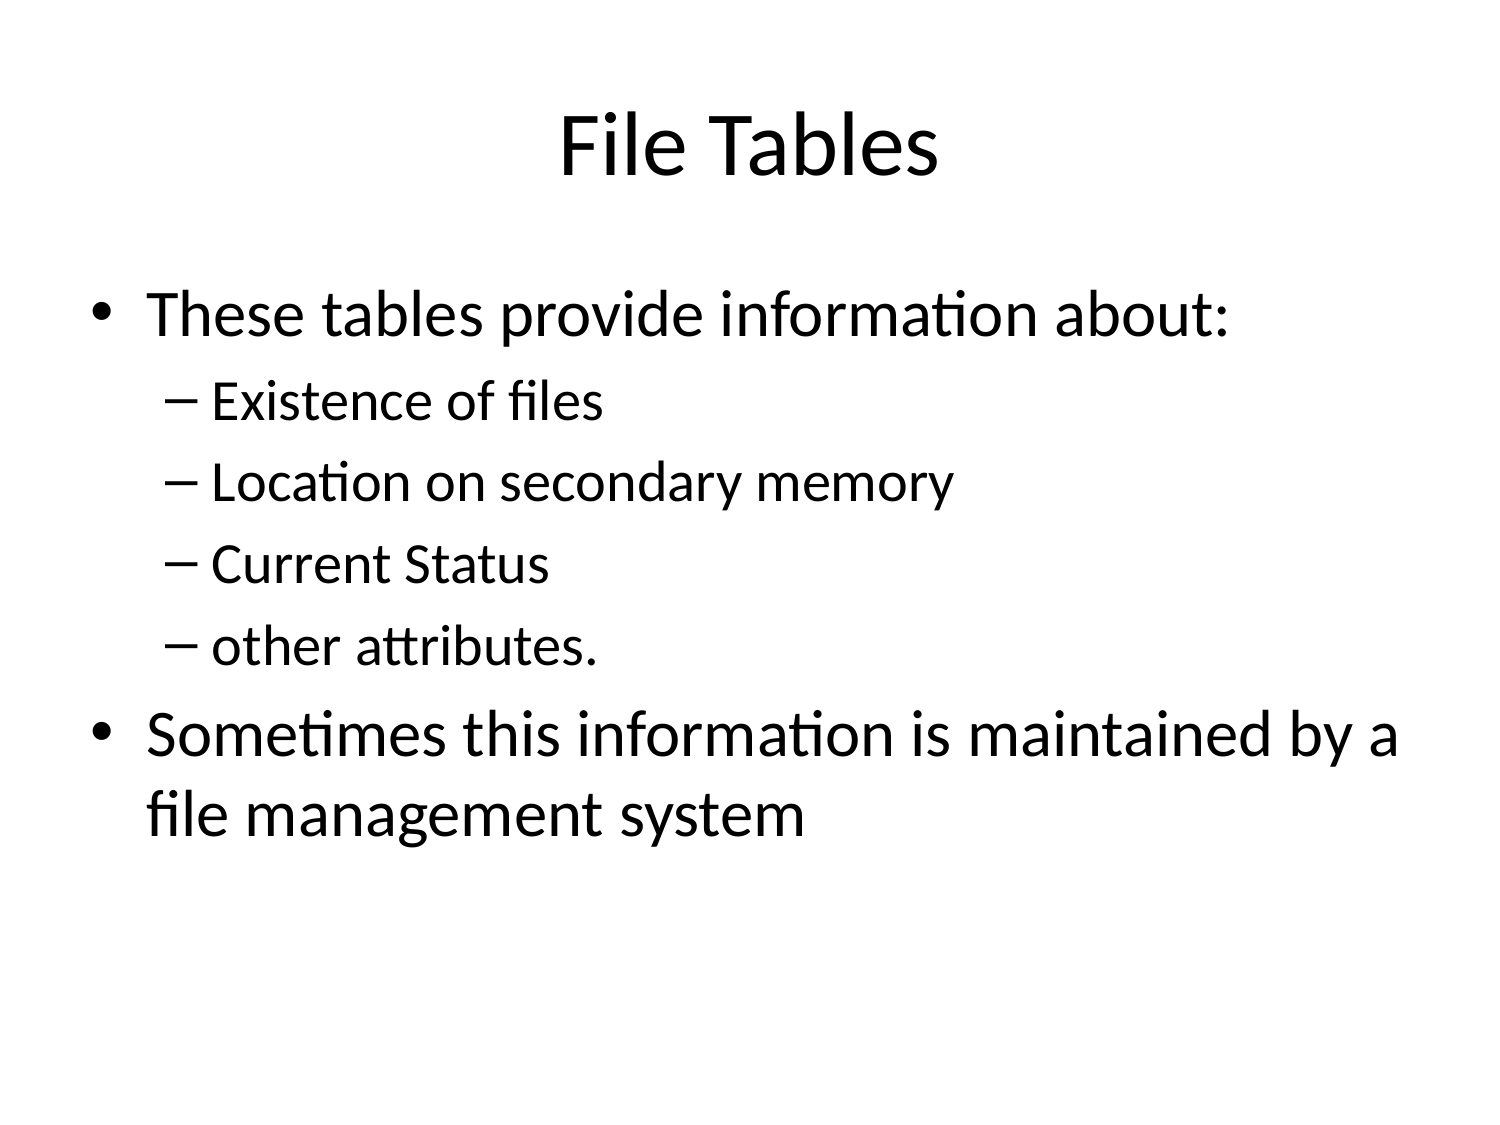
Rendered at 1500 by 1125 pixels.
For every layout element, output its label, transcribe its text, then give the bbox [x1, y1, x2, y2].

title File Tables [75, 45, 1425, 233]
list These tables provide information about: Existence of files Location on secondary memory Current Status other attributes. Sometimes this information is maintained by a file management system [75, 262, 1425, 1005]
